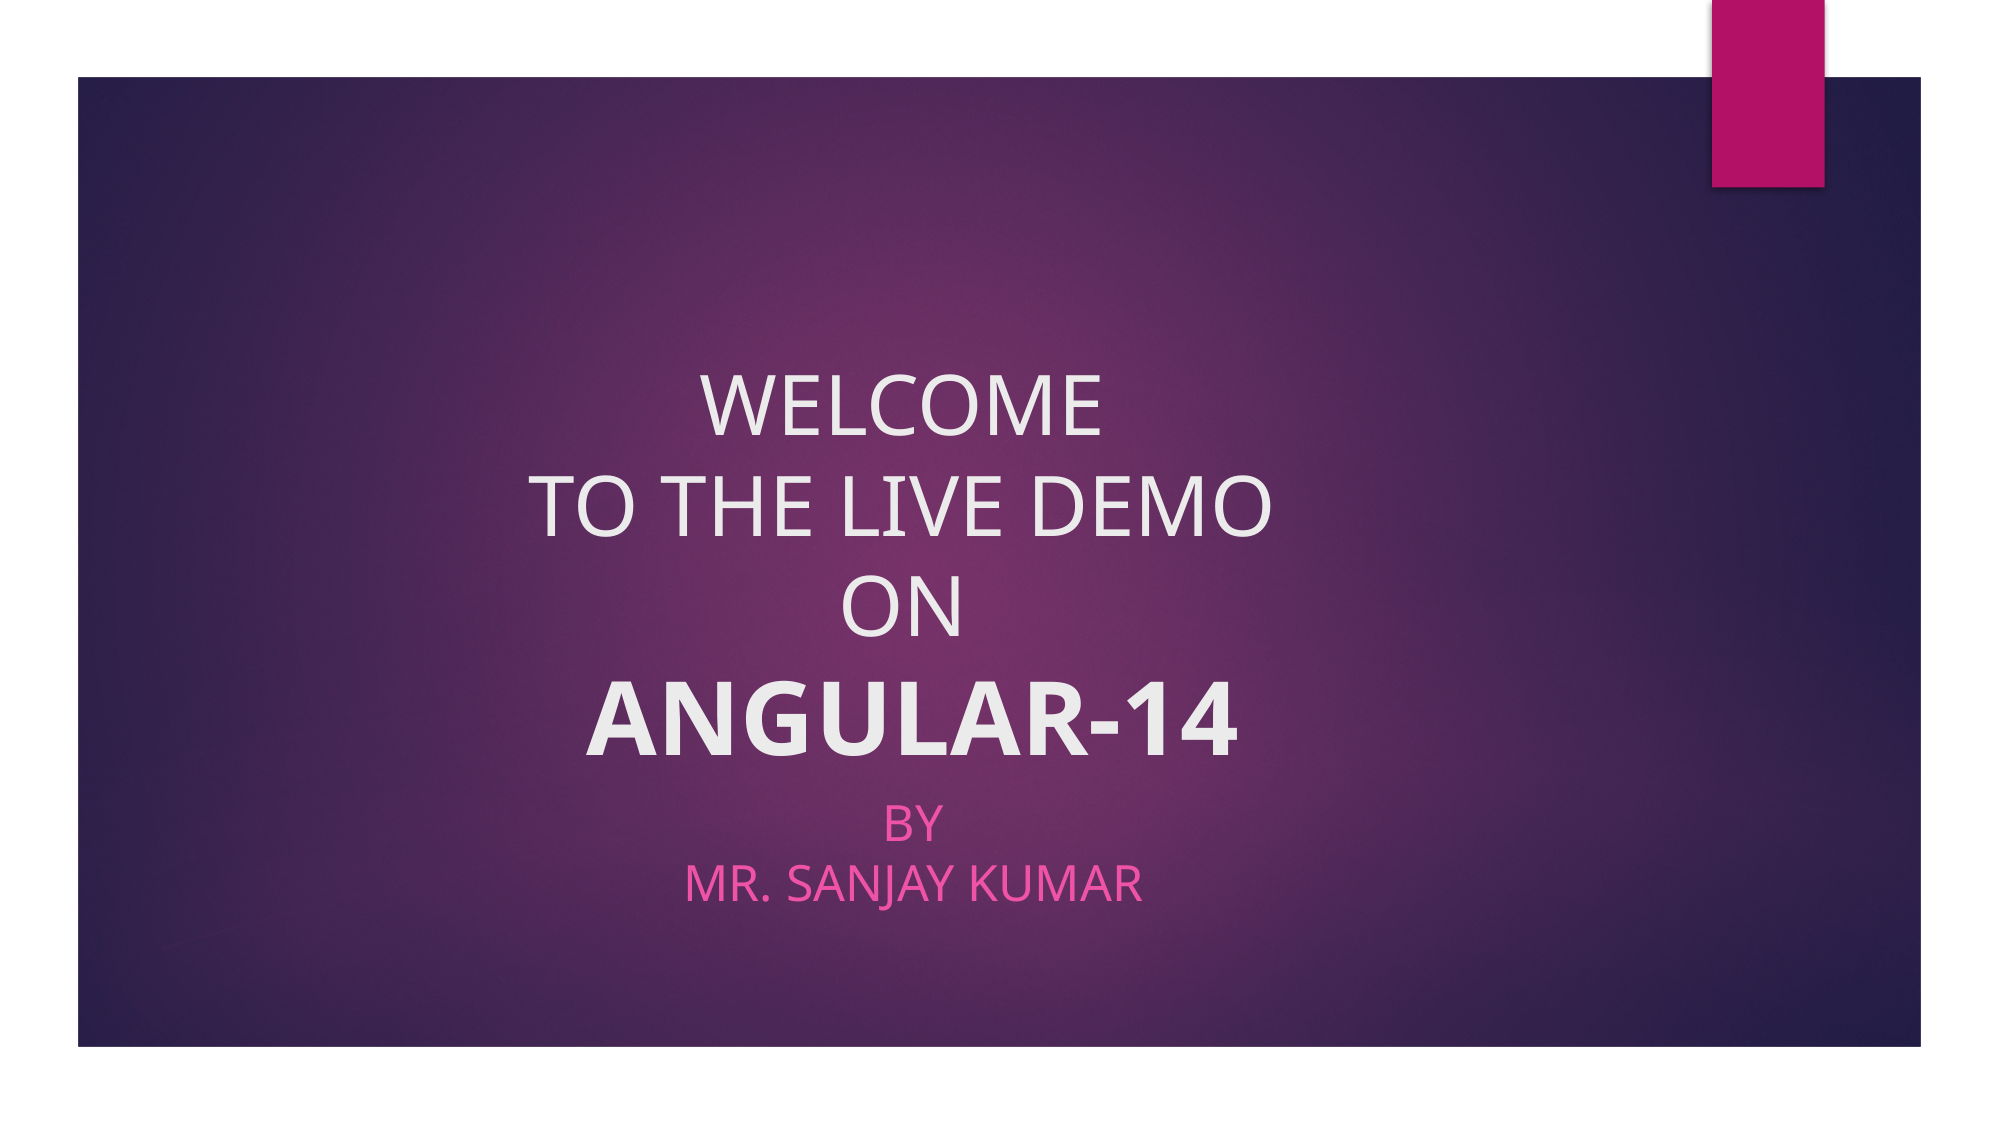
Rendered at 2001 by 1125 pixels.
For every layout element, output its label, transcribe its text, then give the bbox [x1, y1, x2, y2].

subtitle By Mr. SANJAY KUMAR [189, 783, 1638, 925]
title WELCOME TO THE LIVE DEMO ON ANGULAR-14 [189, 344, 1638, 783]
